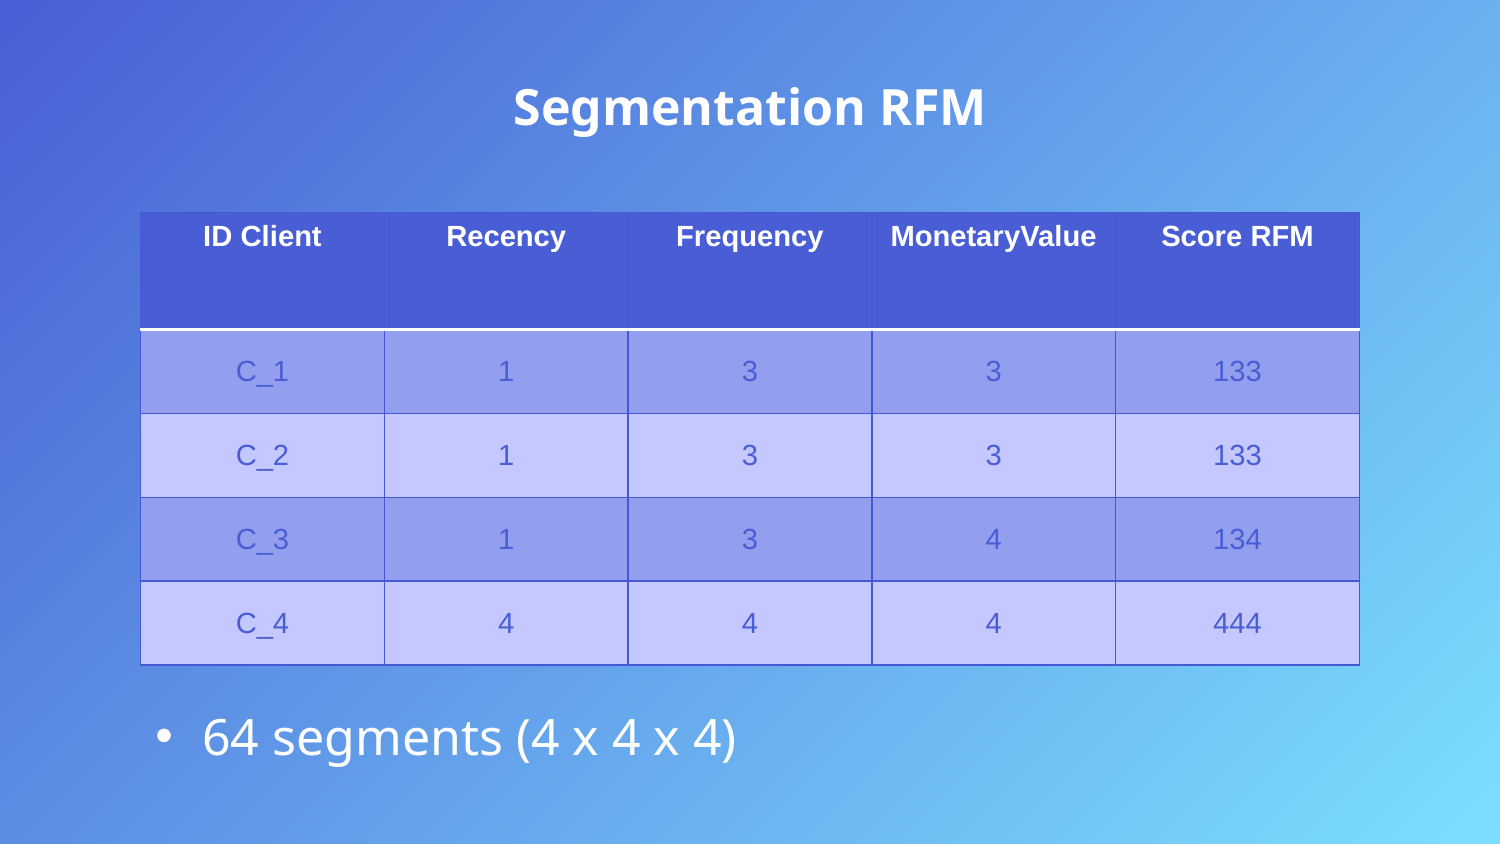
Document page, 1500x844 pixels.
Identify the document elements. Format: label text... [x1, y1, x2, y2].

table_cell 1 [385, 498, 627, 580]
table_cell 134 [1116, 498, 1359, 580]
table_cell C_3 [141, 498, 384, 580]
table_cell C_2 [141, 414, 384, 497]
table_cell 3 [629, 331, 871, 413]
table_cell 1 [385, 331, 627, 413]
table_cell 133 [1116, 414, 1359, 497]
table_cell 4 [385, 582, 627, 664]
title Segmentation RFM [51, 26, 1450, 151]
table_cell 133 [1116, 331, 1359, 413]
table_cell C_4 [141, 582, 384, 664]
table_cell 444 [1116, 582, 1359, 664]
table_cell 4 [873, 498, 1115, 580]
table_cell 3 [873, 331, 1115, 413]
table_cell 3 [629, 498, 871, 580]
table_header Frequency [629, 213, 871, 328]
table_header Score RFM [1116, 213, 1359, 328]
table_cell 3 [873, 414, 1115, 497]
table_cell 4 [873, 582, 1115, 664]
table_cell 3 [629, 414, 871, 497]
table_header MonetaryValue [873, 213, 1115, 328]
table_header Recency [385, 213, 627, 328]
text_box 64 segments (4 x 4 x 4) [140, 697, 1360, 773]
table_cell C_1 [141, 331, 384, 413]
table_cell 4 [629, 582, 871, 664]
table_header ID Client [141, 213, 384, 328]
table_cell 1 [385, 414, 627, 497]
